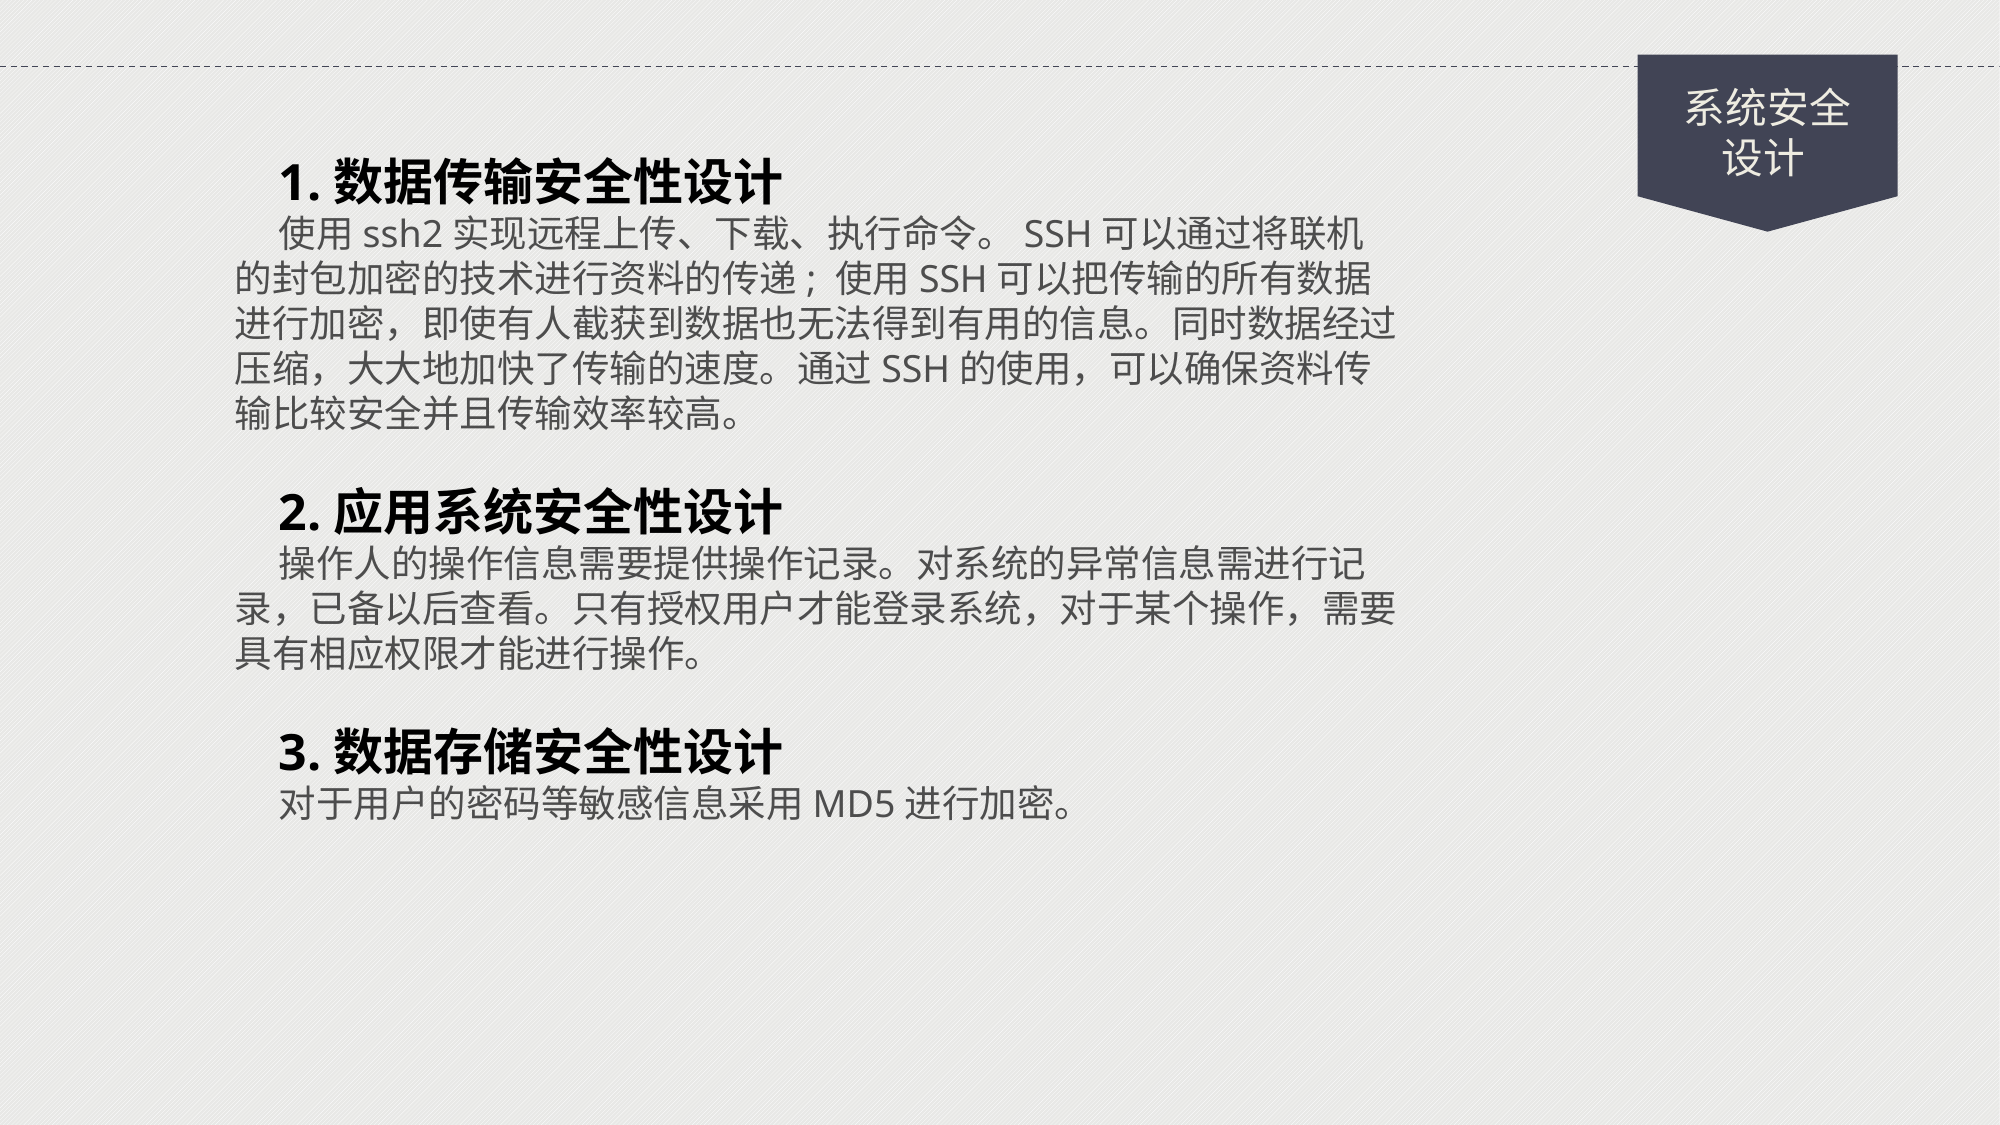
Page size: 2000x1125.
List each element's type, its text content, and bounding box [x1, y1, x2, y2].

text_box 1.数据传输安全性设计 使用ssh2实现远程上传、下载、执行命令。SSH可以通过将联机的封包加密的技术进行资料的传递; 使用SSH可以把传输的所有数据进行加密，即使有人截获到数据也无法得到有用的信息。同时数据经过压缩，大大地加快了传输的速度。通过SSH的使用，可以确保资料传输比较安全并且传输效率较高。 2.应用系统安全性设计 操作人的操作信息需要提供操作记录。对系统的异常信息需进行记录，已备以后查看。只有授权用户才能登录系统，对于某个操作，需要具有相应权限才能进行操作。 3.数据存储安全性设计 对于用户的密码等敏感信息采用MD5进行加密。 [220, 143, 1414, 833]
text_box [1635, 52, 1900, 65]
text_box [1635, 78, 1900, 234]
text_box 系统安全 设计 [1669, 78, 1866, 190]
